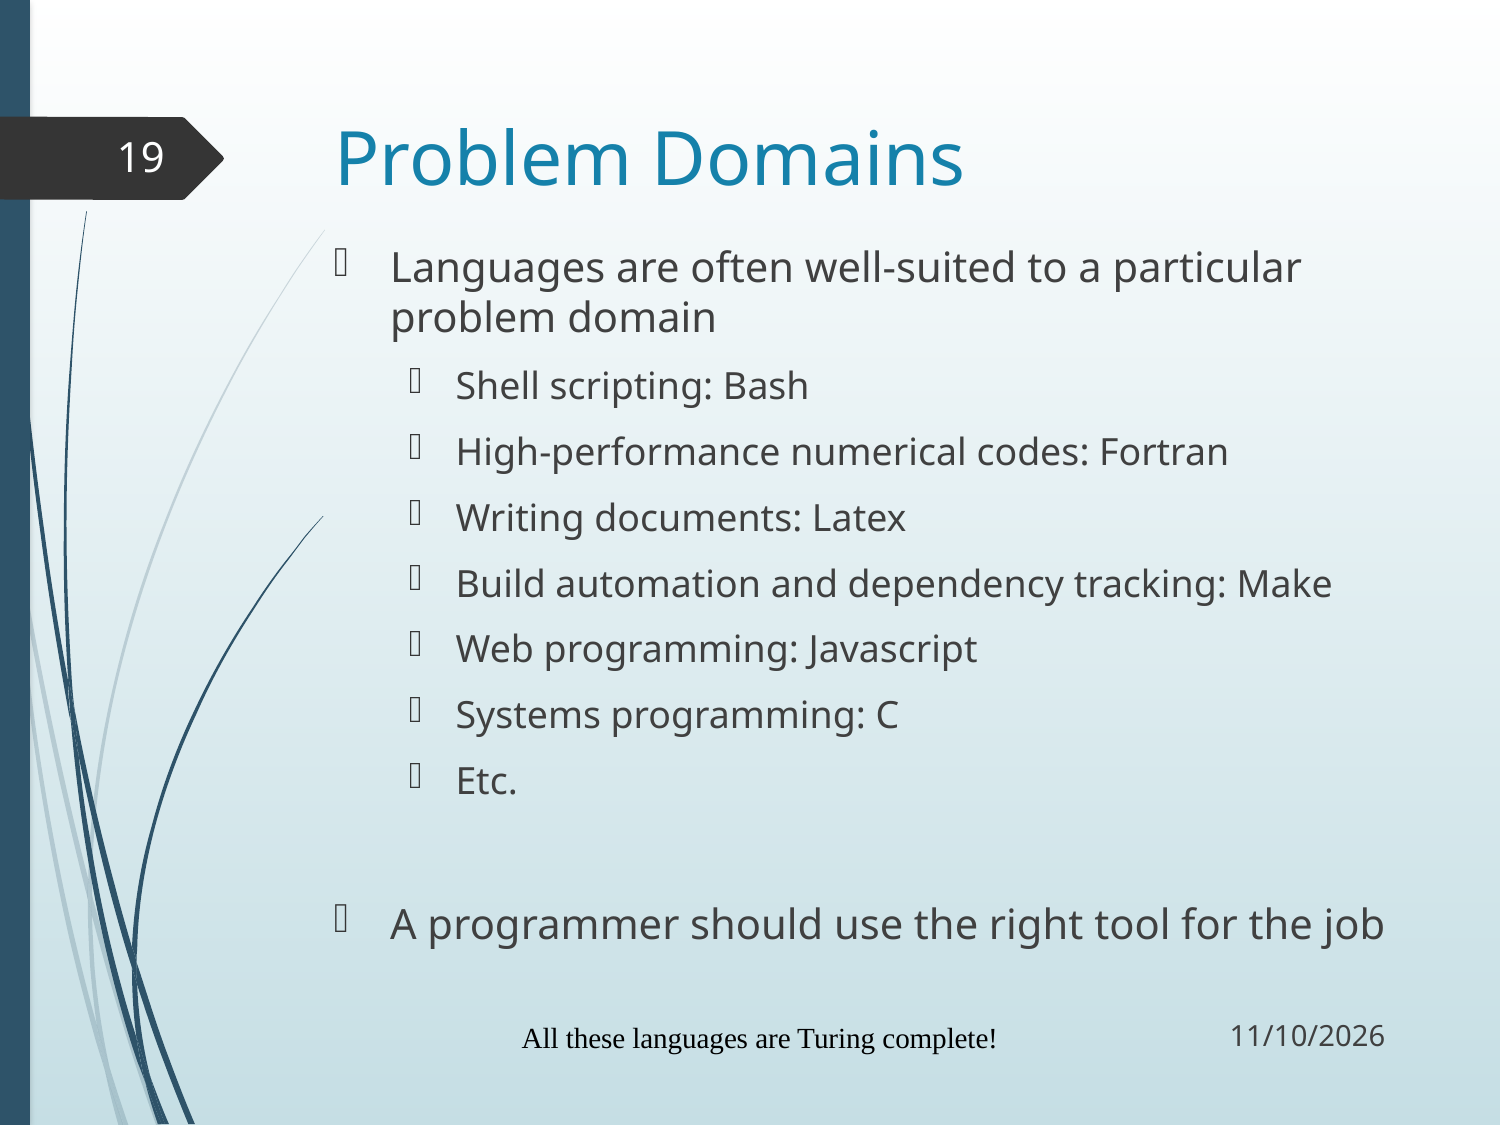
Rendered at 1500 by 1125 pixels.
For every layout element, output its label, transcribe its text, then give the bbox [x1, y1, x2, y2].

slide_number 19 [83, 129, 180, 190]
title Problem Domains [319, 102, 1400, 215]
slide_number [1200, 1006, 1401, 1068]
footer All these languages are Turing complete! [318, 1006, 1201, 1067]
list Languages are often well-suited to a particular problem domain Shell scripting: Bash High-performance numerical codes: Fortran Writing documents: Latex Build automation and dependency tracking: Make Web programming: Javascript Systems programming: C Etc. A programmer should use the right tool for the job [318, 233, 1413, 984]
